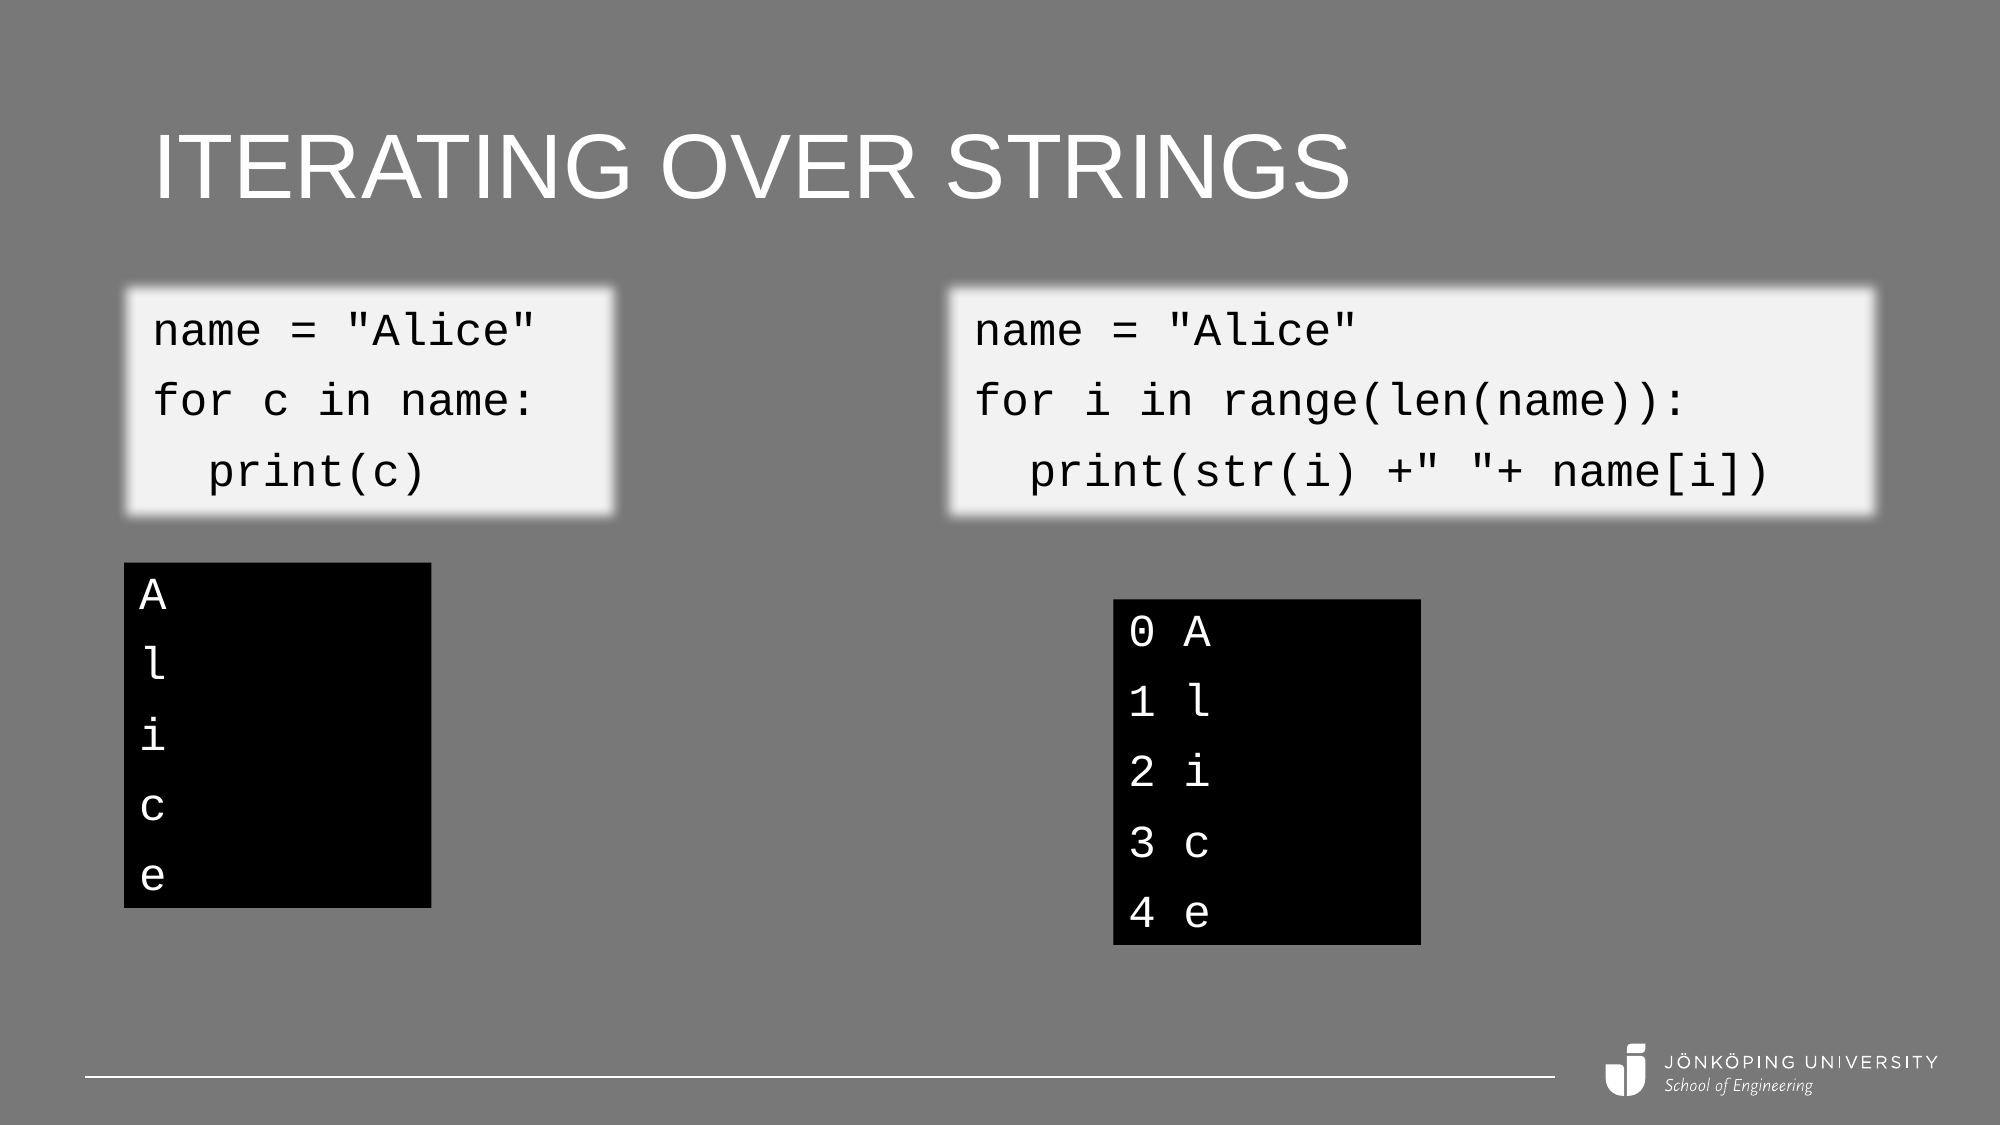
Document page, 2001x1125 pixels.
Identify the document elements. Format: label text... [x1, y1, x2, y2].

text_box name = "Alice" for i in range(len(name)): print(str(i) +" "+ name[i]) [958, 298, 1863, 504]
title Iterating over strings [137, 59, 1863, 278]
text_box A l i c e [124, 562, 432, 908]
text_box name = "Alice" for c in name: print(c) [137, 298, 602, 504]
text_box 0 A 1 l 2 i 3 c 4 e [1113, 599, 1421, 945]
